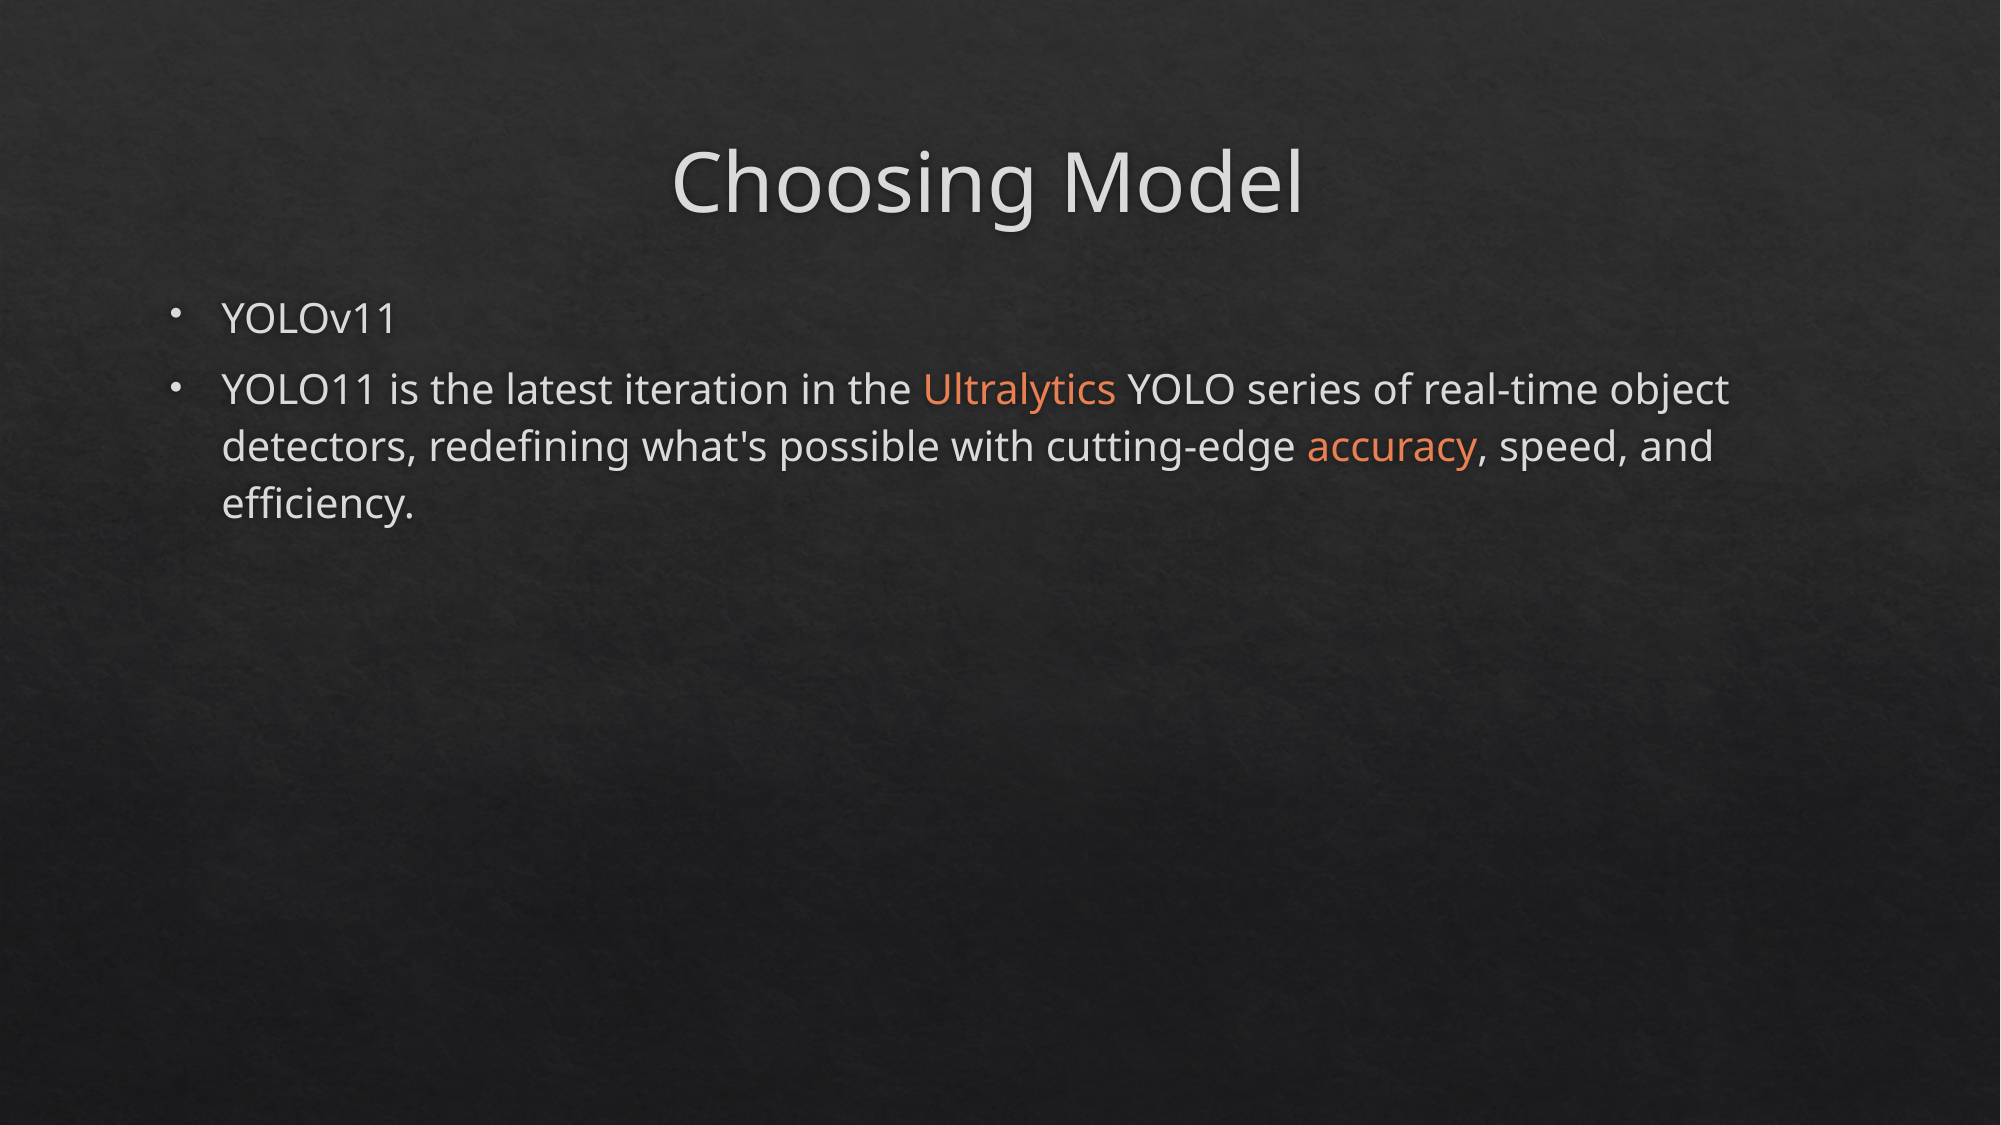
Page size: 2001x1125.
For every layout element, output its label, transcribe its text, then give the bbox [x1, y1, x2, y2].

list YOLOv11 YOLO11 is the latest iteration in the Ultralytics YOLO series of real-time object detectors, redefining what's possible with cutting-edge accuracy, speed, and efficiency. [149, 284, 1849, 950]
title Choosing Model [149, 99, 1849, 260]
